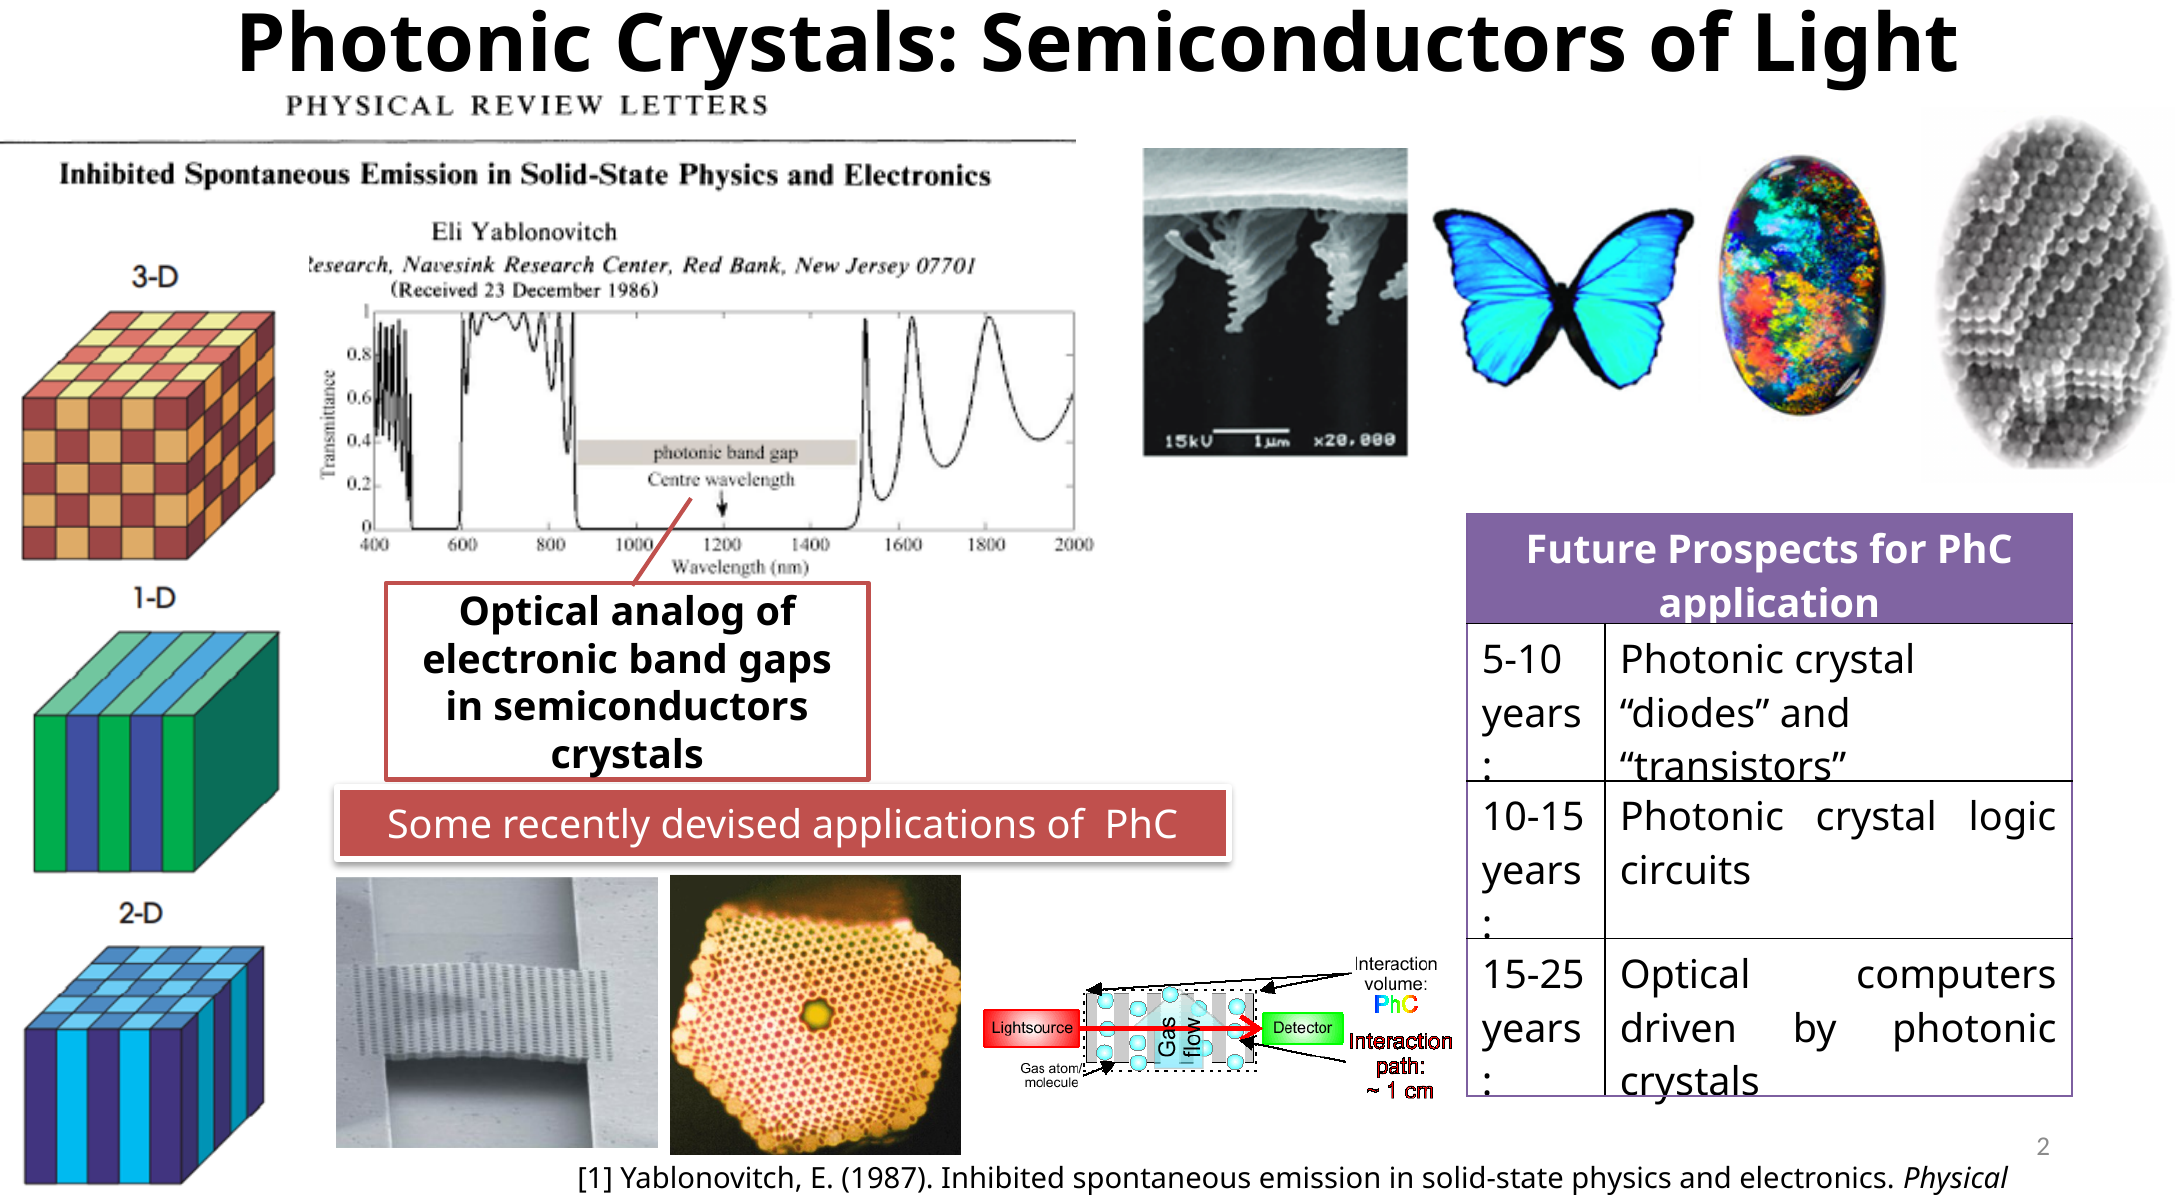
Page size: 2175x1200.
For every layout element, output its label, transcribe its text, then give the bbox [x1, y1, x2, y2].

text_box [0, 568, 301, 954]
picture [973, 931, 1461, 1121]
text_box Optical analog of electronic band gaps in semiconductors crystals [384, 595, 871, 782]
picture [670, 873, 961, 1155]
text_box Some recently devised applications of PhC [334, 784, 1232, 862]
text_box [0, 885, 289, 1200]
title Photonic Crystals: Semiconductors of Light [179, 0, 2020, 107]
picture [1715, 108, 2175, 482]
picture [336, 876, 658, 1149]
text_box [4, 246, 310, 644]
text_box [1] Yablonovitch, E. (1987). Inhibited spontaneous emission in solid-state physics and electronics. Physical review letters, 58(20), 2059. [562, 1151, 2104, 1200]
picture [0, 78, 1097, 586]
table_cell 5-10 years: [1468, 624, 1604, 780]
table_cell Optical computers driven by photonic crystals [1606, 939, 2071, 1095]
table_cell Photonic crystal logic circuits [1606, 782, 2071, 938]
picture [1429, 154, 1703, 440]
table_cell 10-15 years: [1468, 782, 1604, 938]
slide_number 2 [1558, 1112, 2067, 1151]
table_cell Photonic crystal “diodes” and “transistors” [1606, 624, 2071, 780]
table_header Future Prospects for PhC application [1468, 514, 2071, 623]
picture [1141, 148, 1410, 461]
table_cell 15-25 years: [1468, 939, 1604, 1095]
